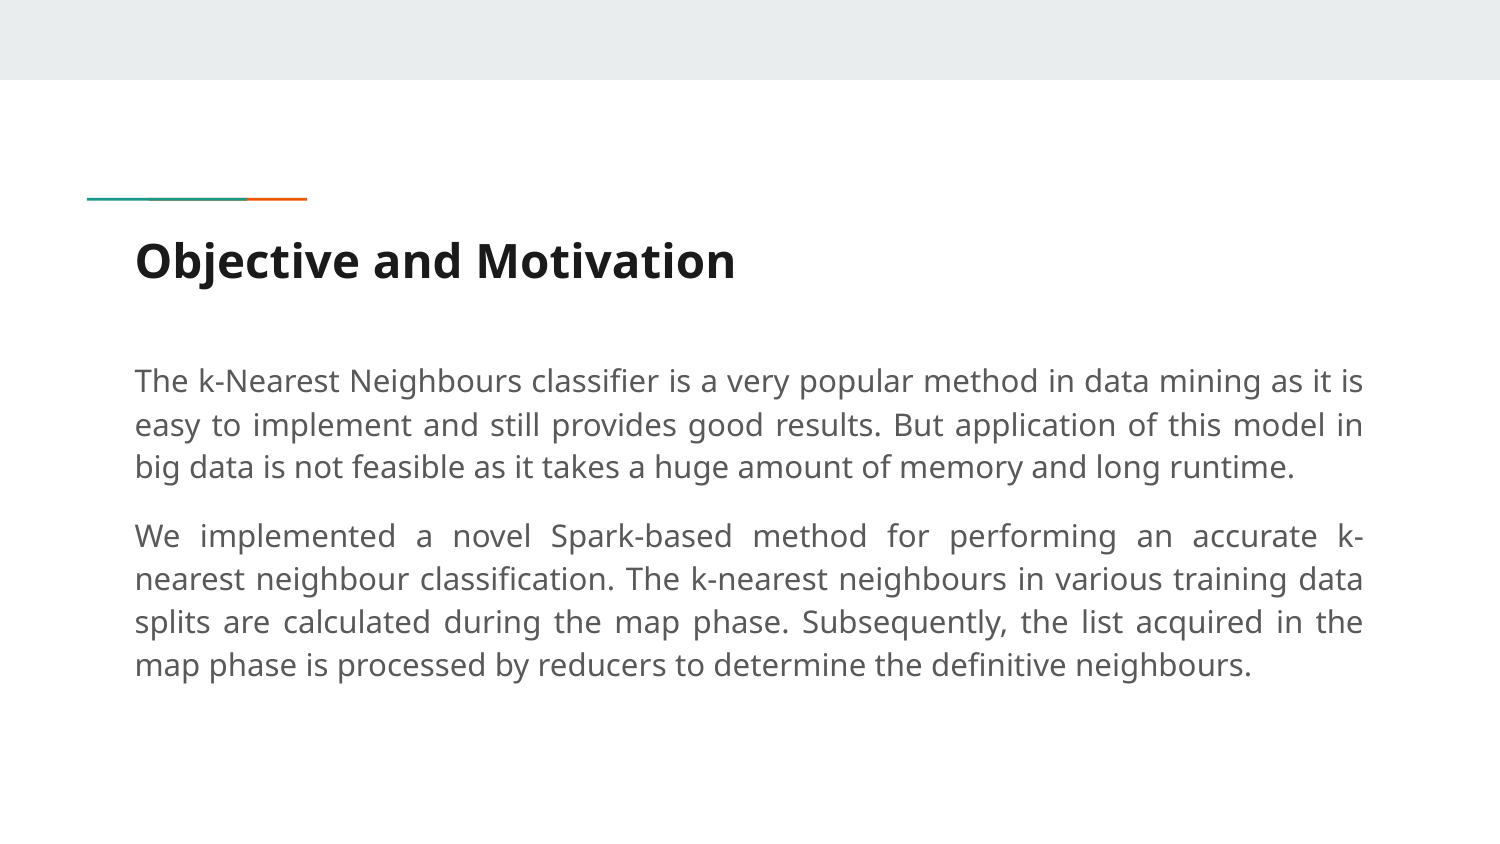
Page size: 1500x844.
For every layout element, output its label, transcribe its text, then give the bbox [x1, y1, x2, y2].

list The k-Nearest Neighbours classifier is a very popular method in data mining as it is easy to implement and still provides good results. But application of this model in big data is not feasible as it takes a huge amount of memory and long runtime. We implemented a novel Spark-based method for performing an accurate k-nearest neighbour classification. The k-nearest neighbours in various training data splits are calculated during the map phase. Subsequently, the list acquired in the map phase is processed by reducers to determine the definitive neighbours. [119, 341, 1381, 712]
title Objective and Motivation [119, 216, 1381, 305]
